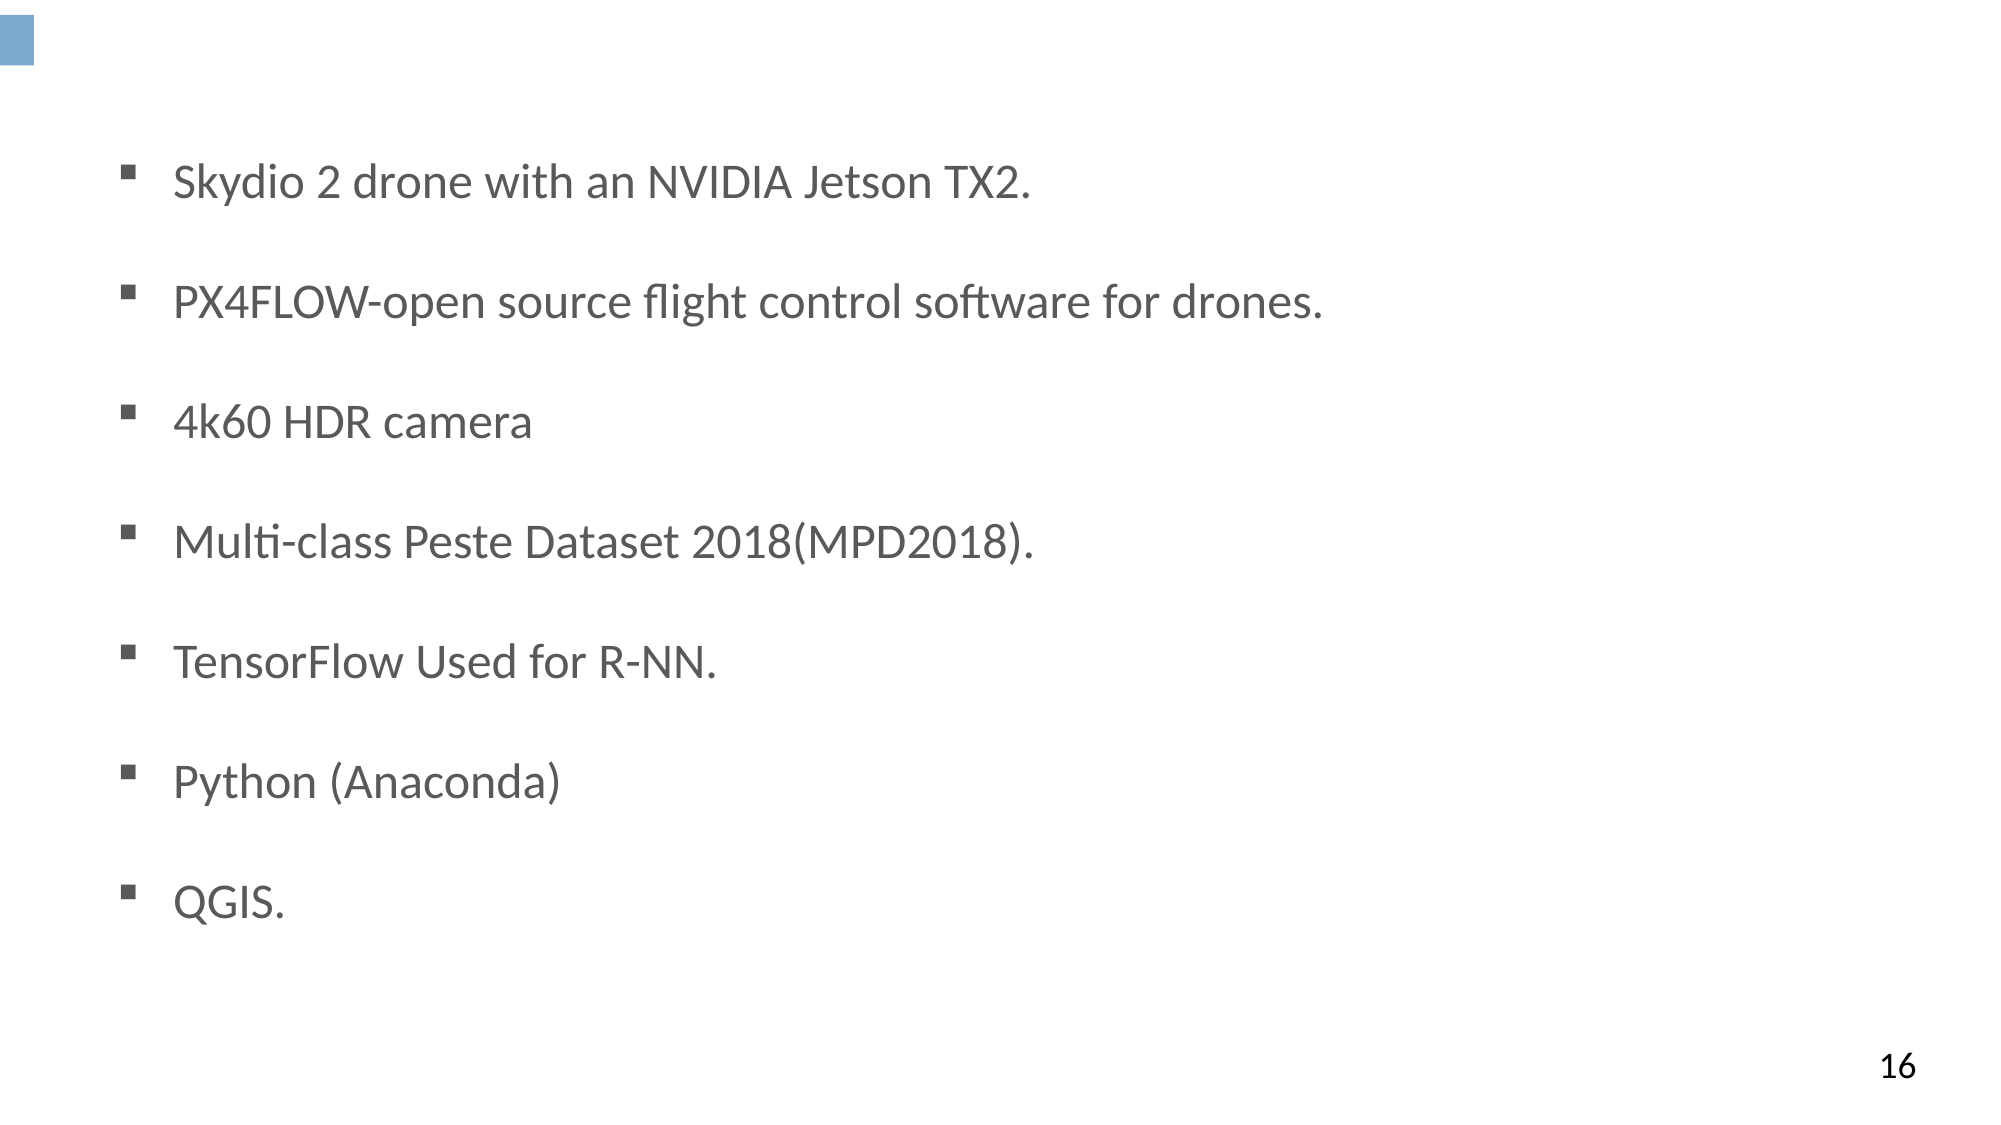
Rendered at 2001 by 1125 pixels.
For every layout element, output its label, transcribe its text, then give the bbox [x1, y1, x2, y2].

text_box 16 [1863, 1033, 1981, 1094]
text_box Skydio 2 drone with an NVIDIA Jetson TX2. PX4FLOW-open source flight control software for drones. 4k60 HDR camera Multi-class Peste Dataset 2018(MPD2018). TensorFlow Used for R-NN. Python (Anaconda) QGIS. [102, 80, 1842, 1125]
text_box [0, 14, 35, 66]
